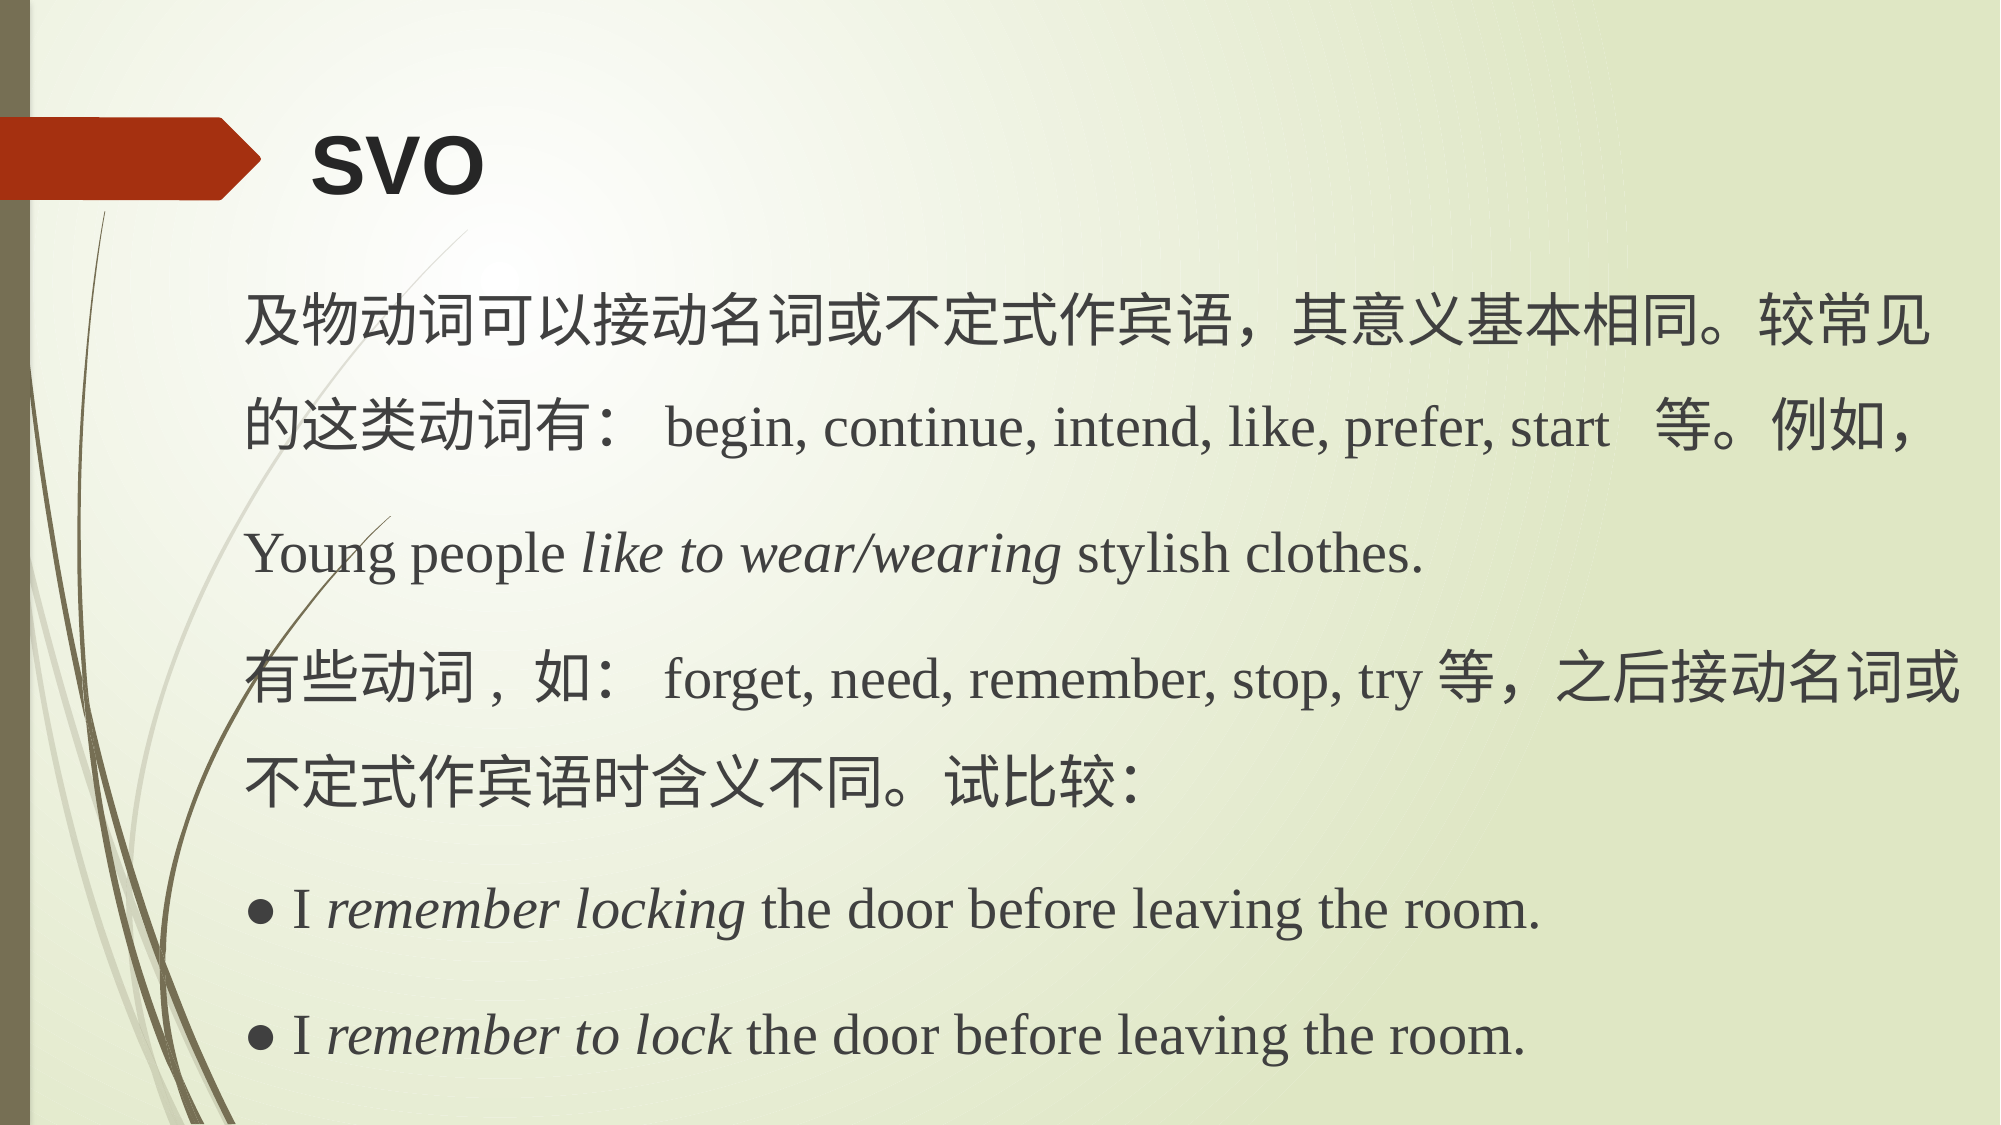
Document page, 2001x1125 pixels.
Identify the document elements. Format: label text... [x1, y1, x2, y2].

list 及物动词可以接动名词或不定式作宾语，其意义基本相同。较常见的这类动词有：begin, continue, intend, like, prefer, start 等。例如， Young people like to wear/wearing stylish clothes. 有些动词, 如：forget, need, remember, stop, try等，之后接动名词或不定式作宾语时含义不同。试比较： ● I remember locking the door before leaving the room. ● I remember to lock the door before leaving the room. [228, 241, 1986, 1047]
title SVO [295, 103, 1758, 198]
